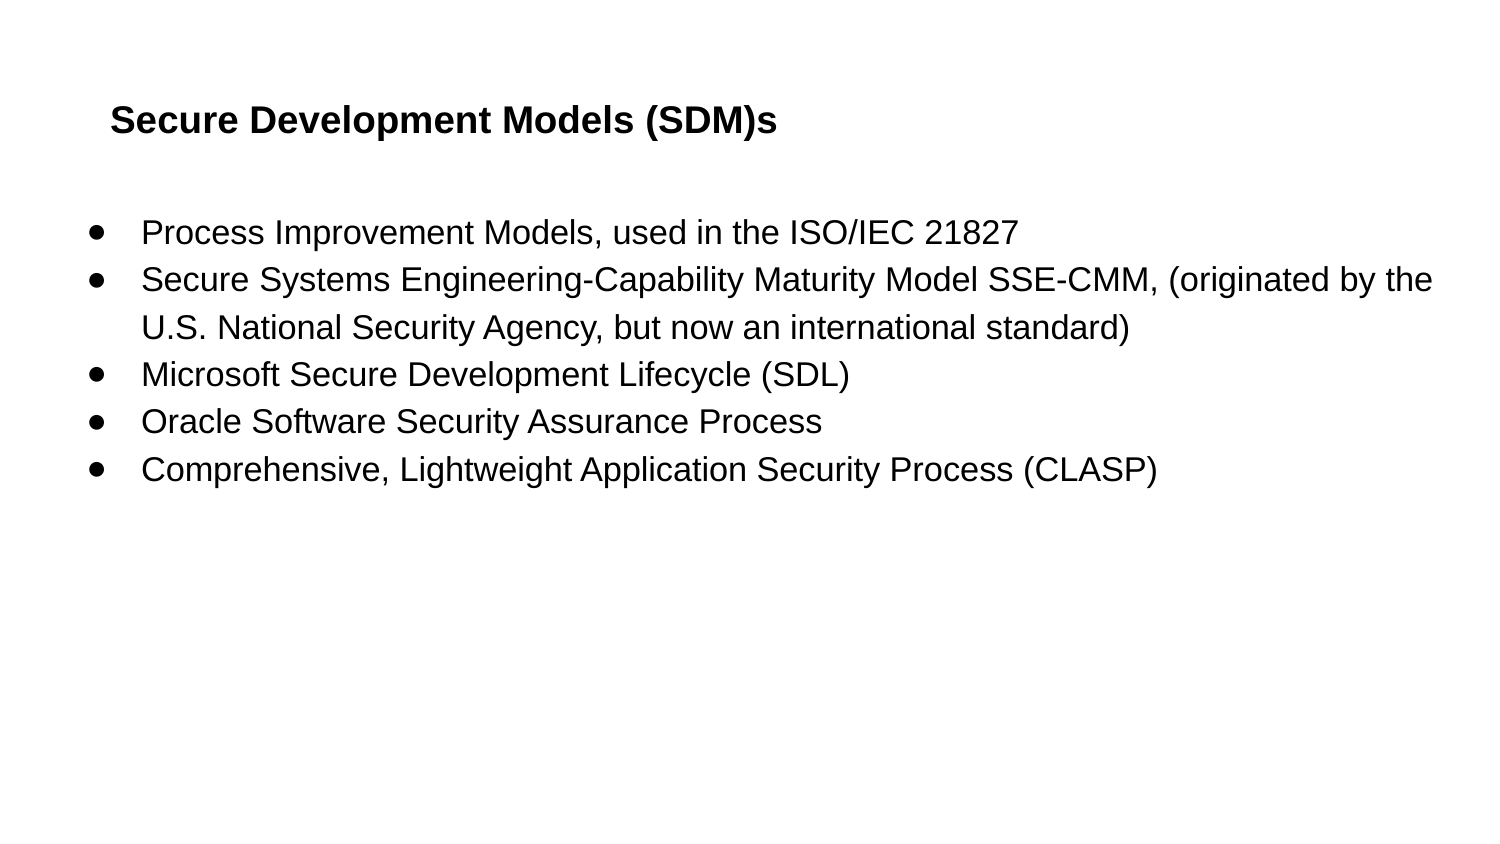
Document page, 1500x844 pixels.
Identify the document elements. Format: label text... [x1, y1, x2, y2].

title Secure Development Models (SDM)s [51, 72, 1449, 167]
list Process Improvement Models, used in the ISO/IEC 21827 Secure Systems Engineering-Сapability Maturity Model SSE-CMM, (originated by the U.S. National Security Agency, but now an international standard) Microsoft Secure Development Lifecycle (SDL) Oracle Software Security Assurance Process Comprehensive, Lightweight Application Security Process (CLASP) [51, 189, 1449, 750]
